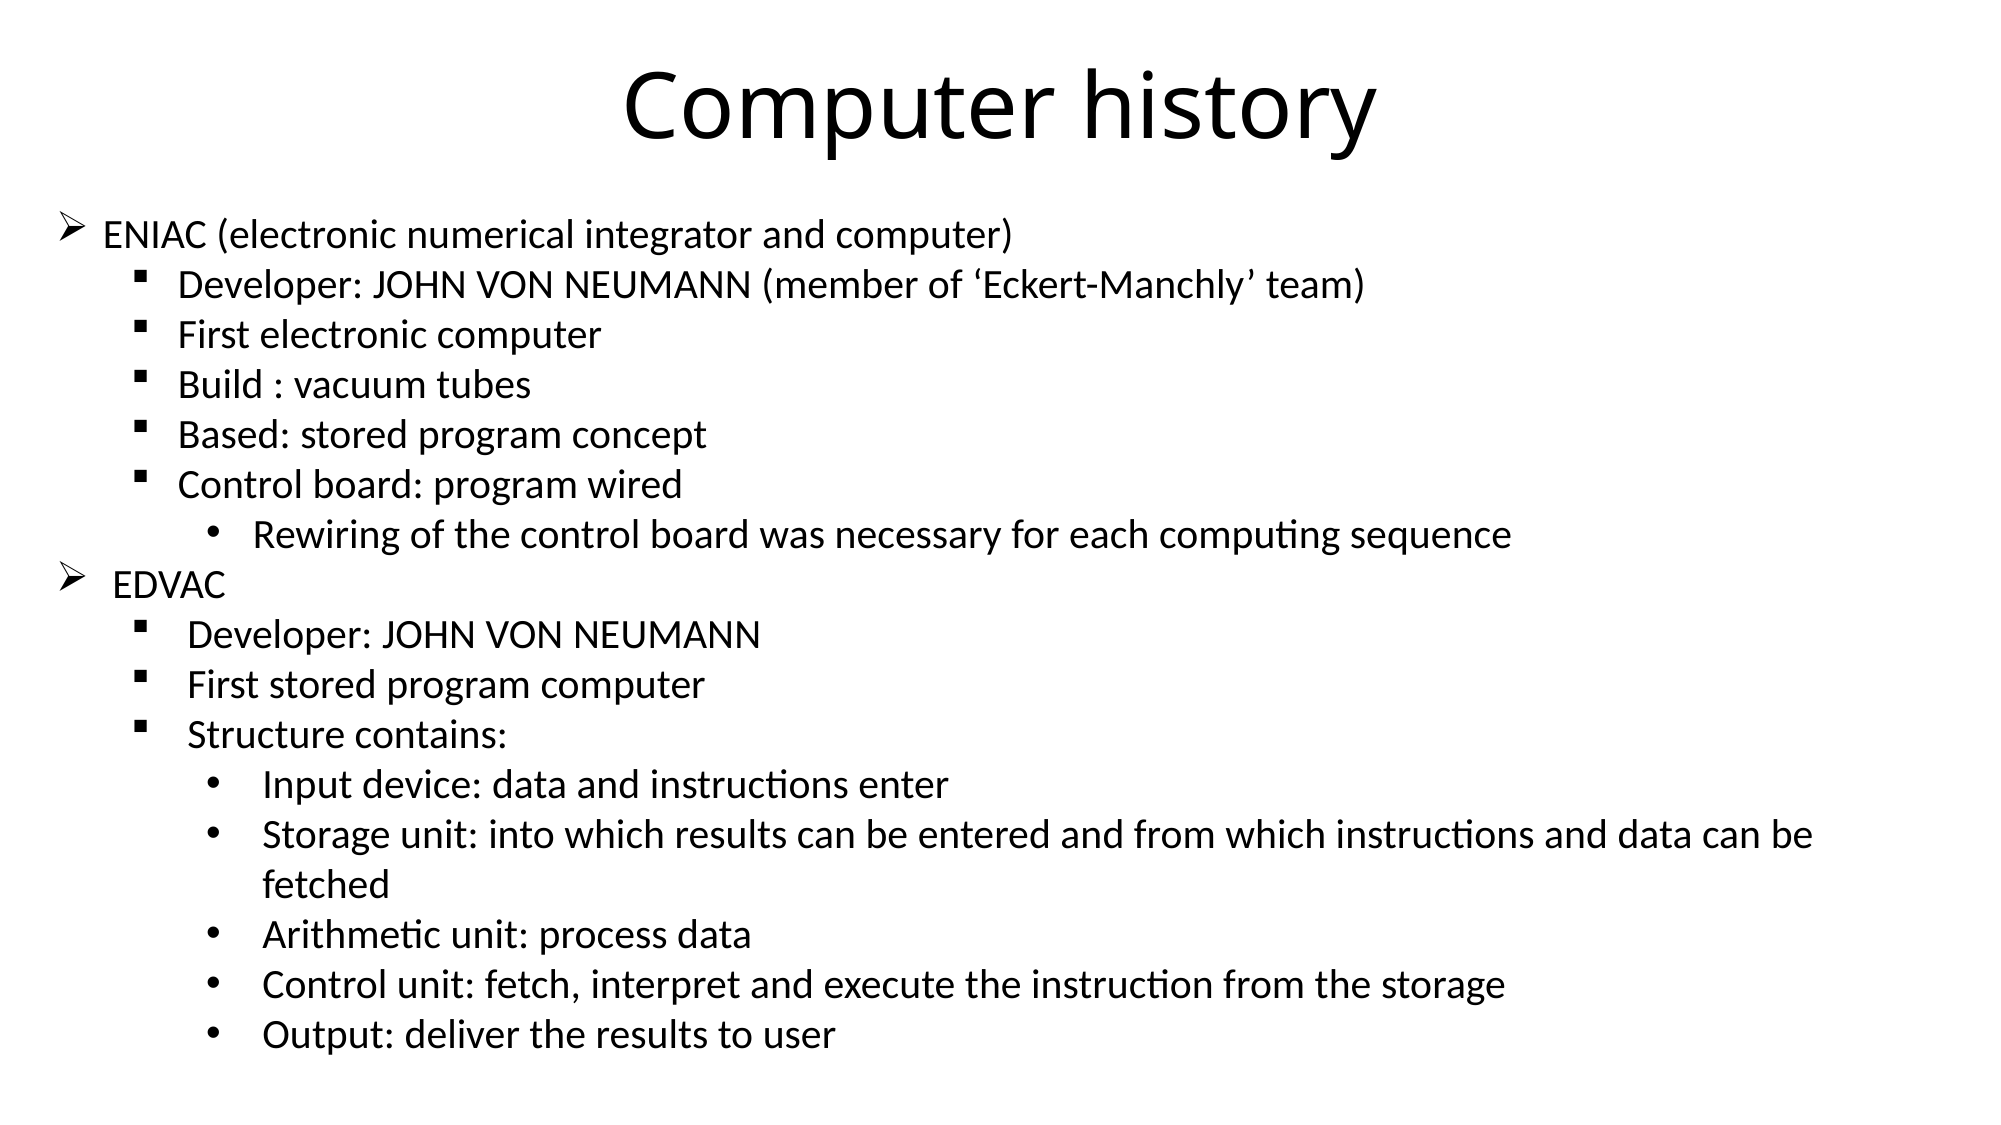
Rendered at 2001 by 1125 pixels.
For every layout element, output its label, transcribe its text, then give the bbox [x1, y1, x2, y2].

title Computer history [137, 0, 1863, 199]
text_box ENIAC (electronic numerical integrator and computer) Developer: JOHN VON NEUMANN (member of ‘Eckert-Manchly’ team) First electronic computer Build : vacuum tubes Based: stored program concept Control board: program wired Rewiring of the control board was necessary for each computing sequence EDVAC Developer: JOHN VON NEUMANN First stored program computer Structure contains: Input device: data and instructions enter Storage unit: into which results can be entered and from which instructions and data can be fetched Arithmetic unit: process data Control unit: fetch, interpret and execute the instruction from the storage Output: deliver the results to user [41, 199, 1920, 1065]
